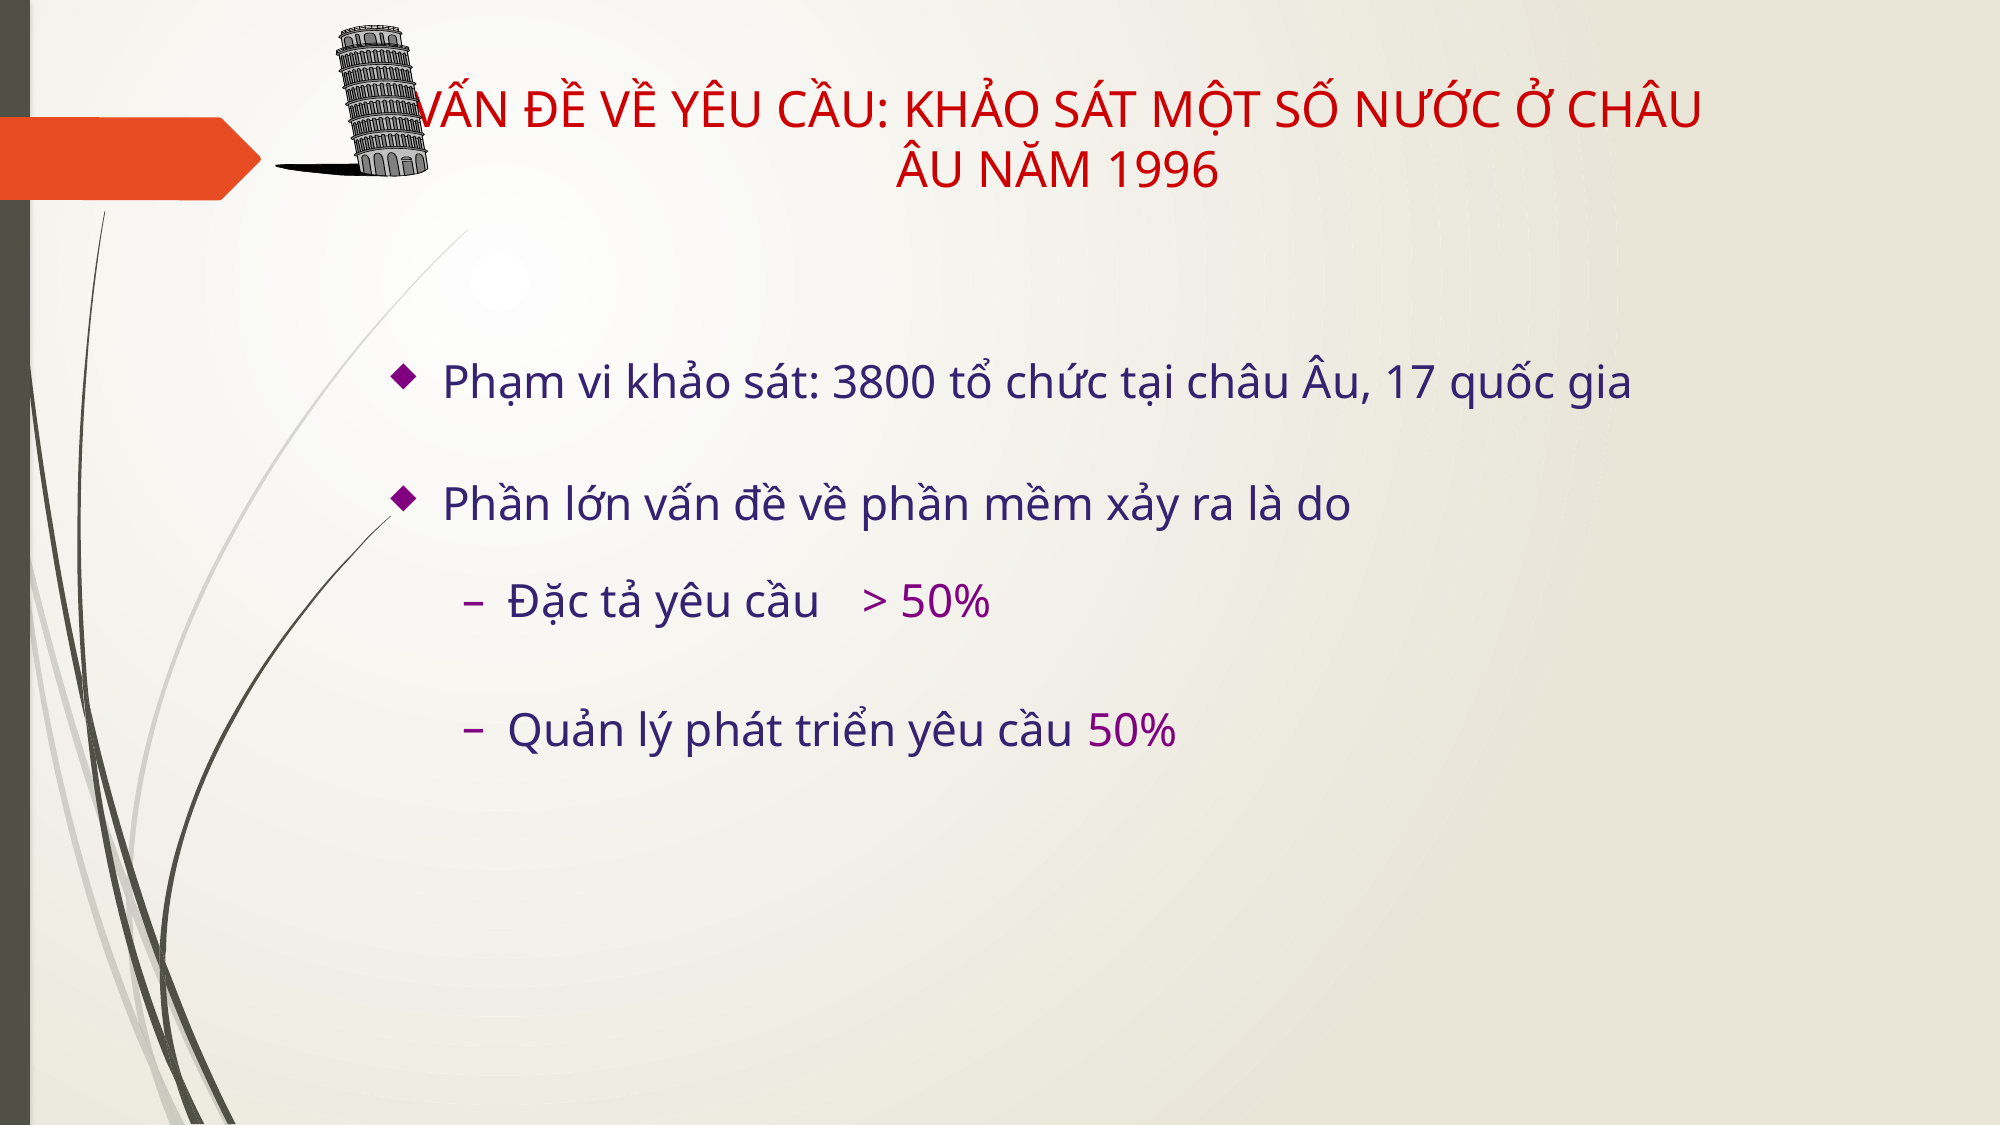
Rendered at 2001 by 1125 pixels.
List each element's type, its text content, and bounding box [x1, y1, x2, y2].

text_box VẤN ĐỀ VỀ YÊU CẦU: KHẢO SÁT MỘT SỐ NƯỚC Ở CHÂU ÂU NĂM 1996 [374, 62, 1742, 213]
text_box Phạm vi khảo sát: 3800 tổ chức tại châu Âu, 17 quốc gia Phần lớn vấn đề về phần mềm xảy ra là do Đặc tả yêu cầu > 50% Quản lý phát triển yêu cầu 50% [337, 244, 1684, 963]
picture [274, 24, 430, 178]
